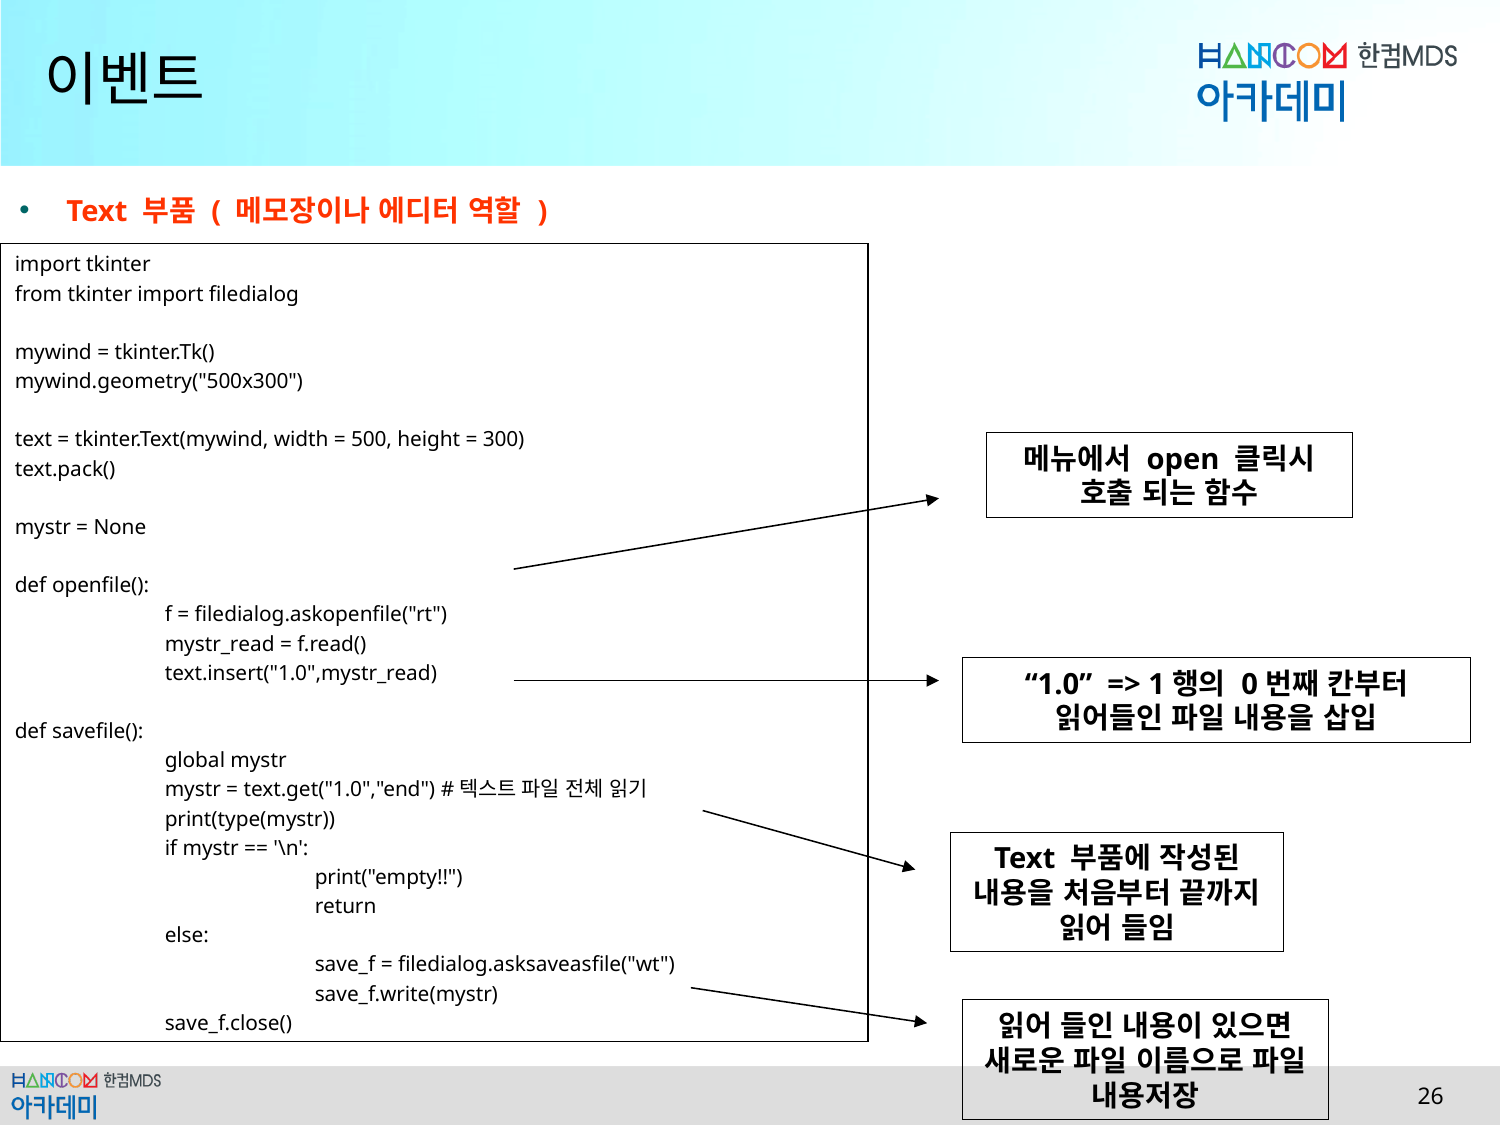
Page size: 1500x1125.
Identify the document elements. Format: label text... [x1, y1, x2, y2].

text_box Text 부품 ( 메모장이나 에디터 역할 ) [4, 184, 987, 235]
text_box Text 부품에 작성된 내용을 처음부터 끝까지 읽어 들임 [950, 832, 1284, 952]
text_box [513, 497, 940, 570]
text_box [702, 810, 916, 870]
text_box 읽어 들인 내용이 있으면 새로운 파일 이름으로 파일 내용저장 [962, 999, 1329, 1120]
text_box 메뉴에서 open 클릭시 호출 되는 함수 [986, 432, 1353, 518]
picture [11, 1072, 161, 1120]
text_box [690, 987, 928, 1024]
slide_number 26 [1329, 1074, 1459, 1119]
title 이벤트 [29, 18, 1460, 135]
picture [2, 0, 1500, 166]
text_box import tkinter from tkinter import filedialog mywind = tkinter.Tk() mywind.geometry("500x300") text = tkinter.Text(mywind, width = 500, height = 300) text.pack() mystr = None def openfile(): f = filedialog.askopenfile("rt") mystr_read = f.read() text.insert("1.0",mystr_read) def savefile(): global mystr mystr = text.get("1.0","end") #텍스트 파일 전체 읽기 print(type(mystr)) if mystr == '\n': print("empty!!") return else: save_f = filedialog.asksaveasfile("wt") save_f.write(mystr) save_f.close() [0, 243, 868, 1042]
text_box “1.0” => 1행의 0번째 칸부터 읽어들인 파일 내용을 삽입 [962, 657, 1471, 743]
